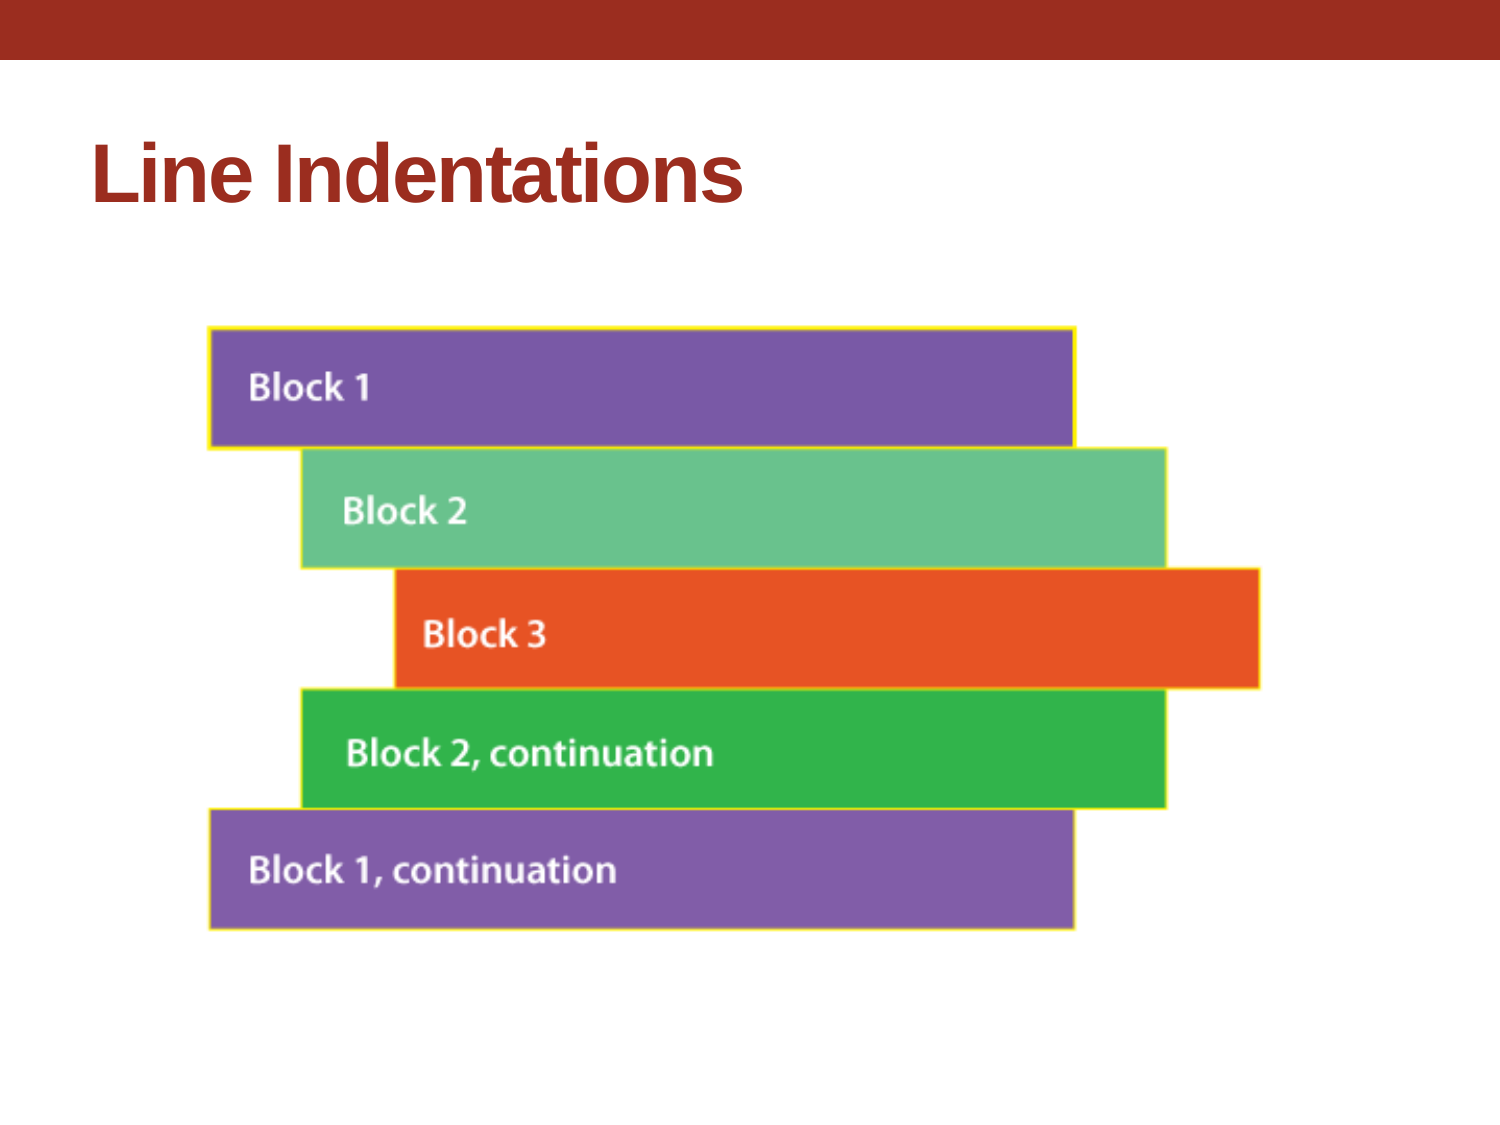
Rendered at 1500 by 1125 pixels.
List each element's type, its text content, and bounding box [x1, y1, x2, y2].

picture [174, 299, 1288, 965]
title Line Indentations [75, 87, 1425, 250]
